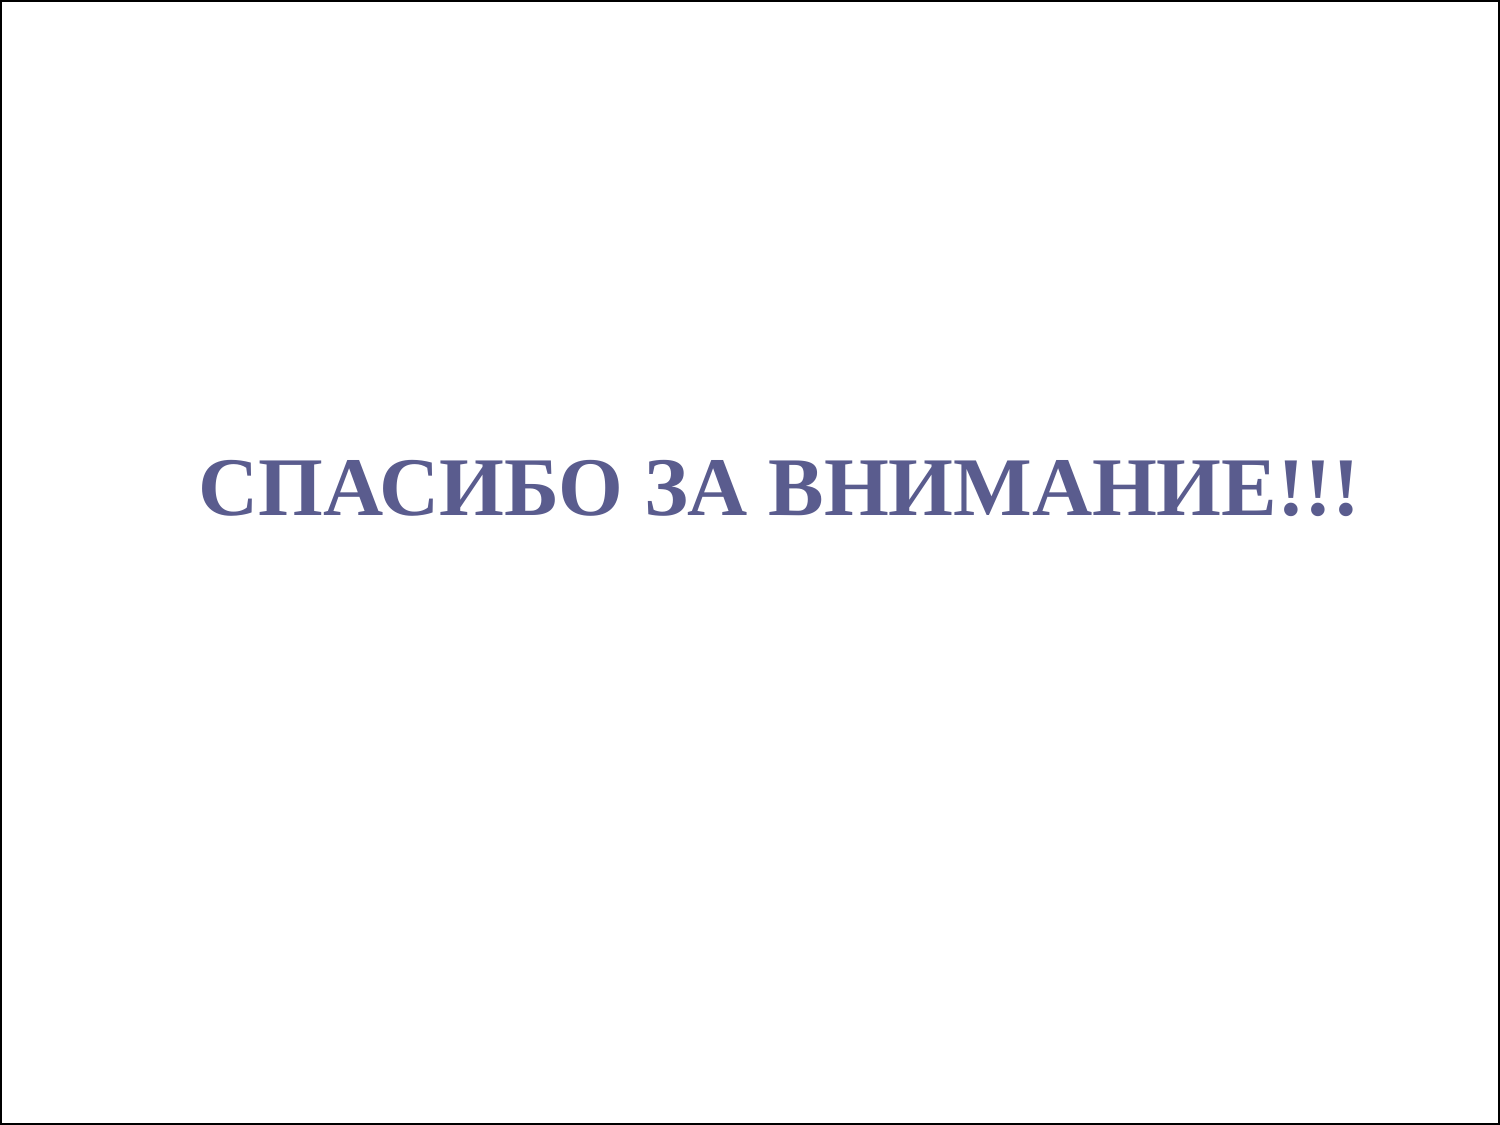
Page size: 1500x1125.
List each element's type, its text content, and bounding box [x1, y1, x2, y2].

list Спасибо за внимание!!! [0, 0, 1500, 1125]
